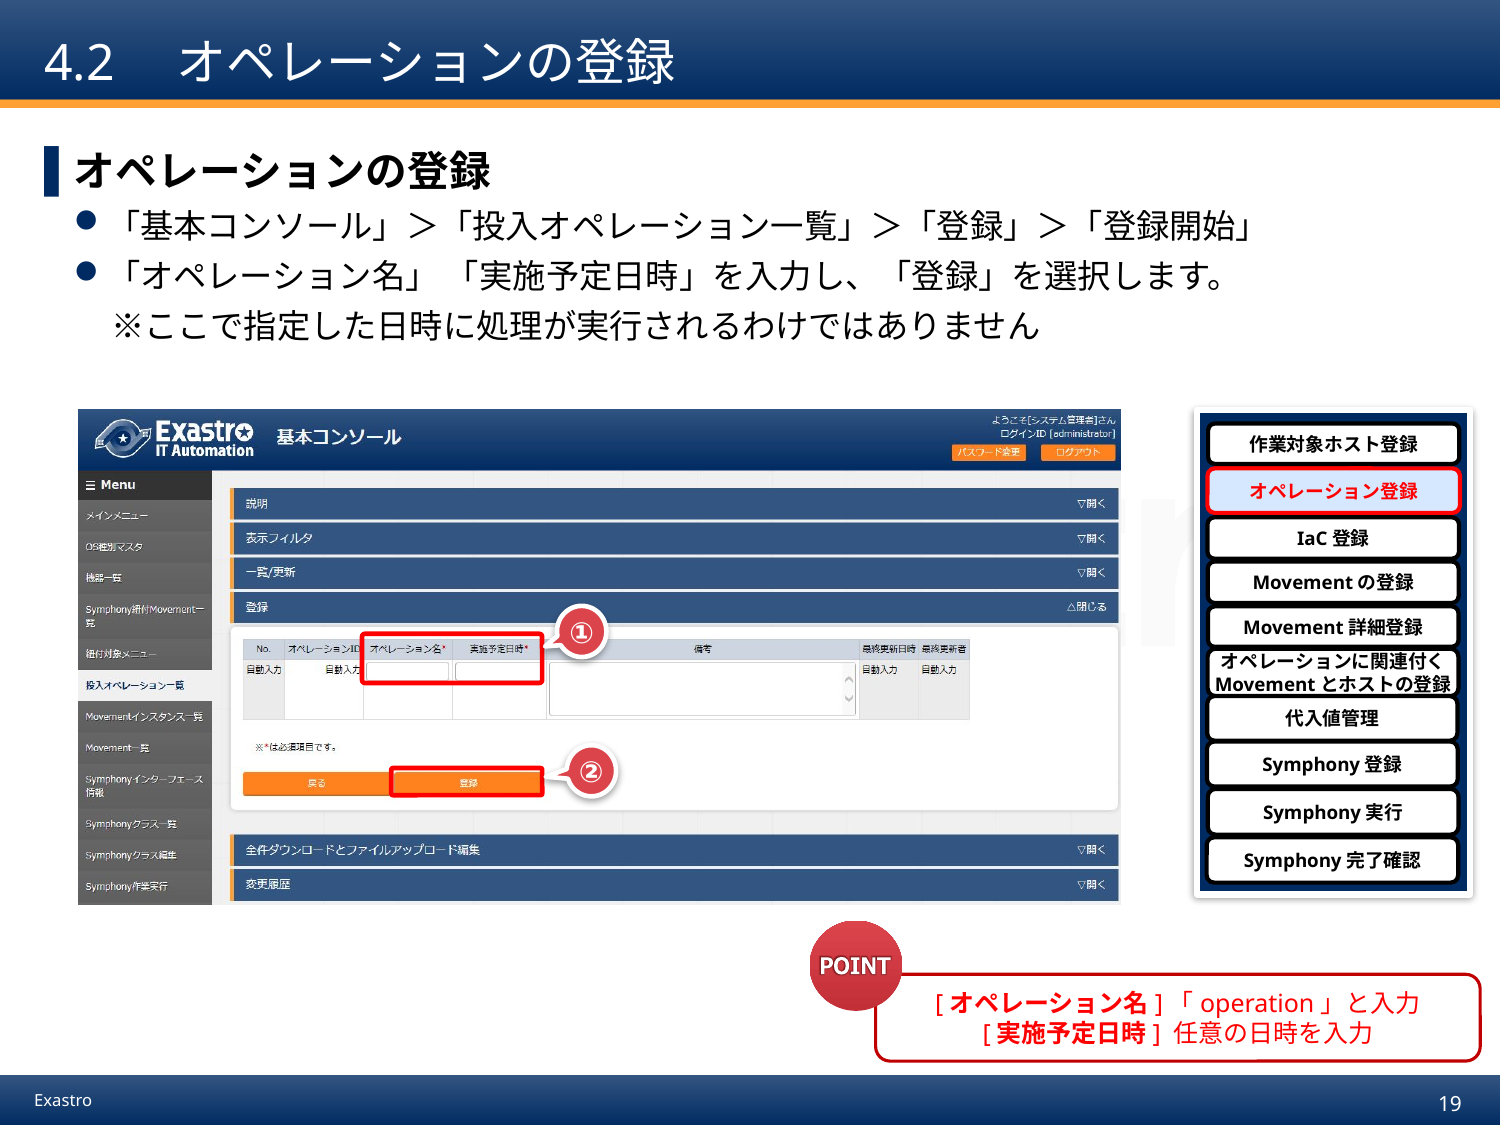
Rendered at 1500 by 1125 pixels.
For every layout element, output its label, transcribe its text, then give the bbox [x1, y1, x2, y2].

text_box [1196, 409, 1471, 895]
picture [0, 0, 1500, 1125]
picture [78, 409, 1121, 905]
text_box [オペレーション名]「operation」と入力 [実施予定日時] 任意の日時を入力 [875, 974, 1481, 1062]
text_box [809, 920, 903, 1012]
title 4.2 オペレーションの登録 [29, 18, 1471, 96]
list オペレーションの登録 「基本コンソール」＞「投入オペレーション一覧」＞「登録」＞「登録開始」 「オペレーション名」 「実施予定日時」を入力し、「登録」を選択します。 ※ここで指定した日時に処理が実行されるわけではありません [29, 137, 1500, 1059]
